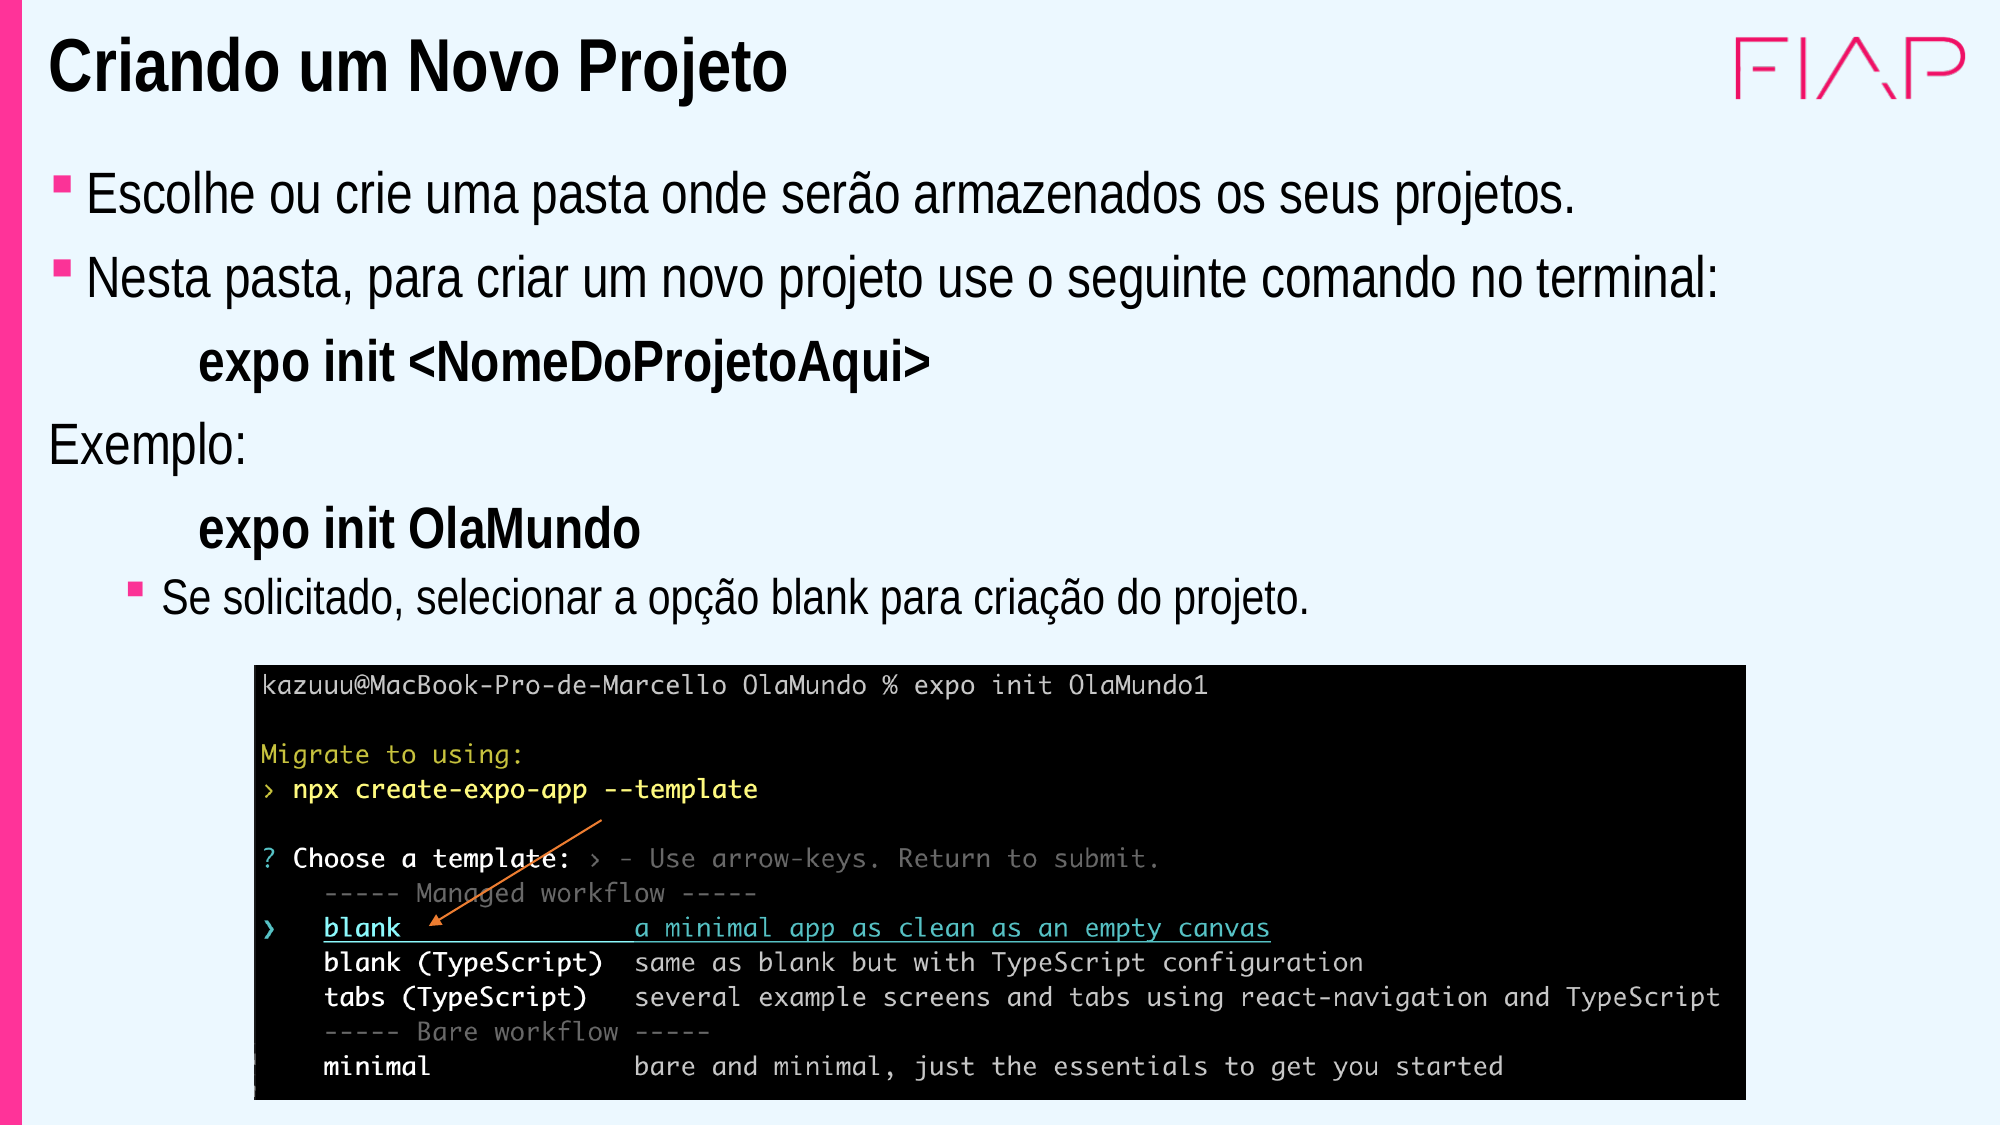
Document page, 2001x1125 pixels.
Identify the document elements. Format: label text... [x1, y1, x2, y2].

list Escolhe ou crie uma pasta onde serão armazenados os seus projetos. Nesta pasta, para criar um novo projeto use o seguinte comando no terminal: expo init <NomeDoProjetoAqui> Exemplo: expo init OlaMundo Se solicitado, selecionar a opção blank para criação do projeto. [34, 156, 1966, 1014]
title Criando um Novo Projeto [34, 22, 1726, 112]
picture [1735, 36, 1966, 100]
picture [254, 665, 1746, 1100]
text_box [428, 820, 602, 927]
